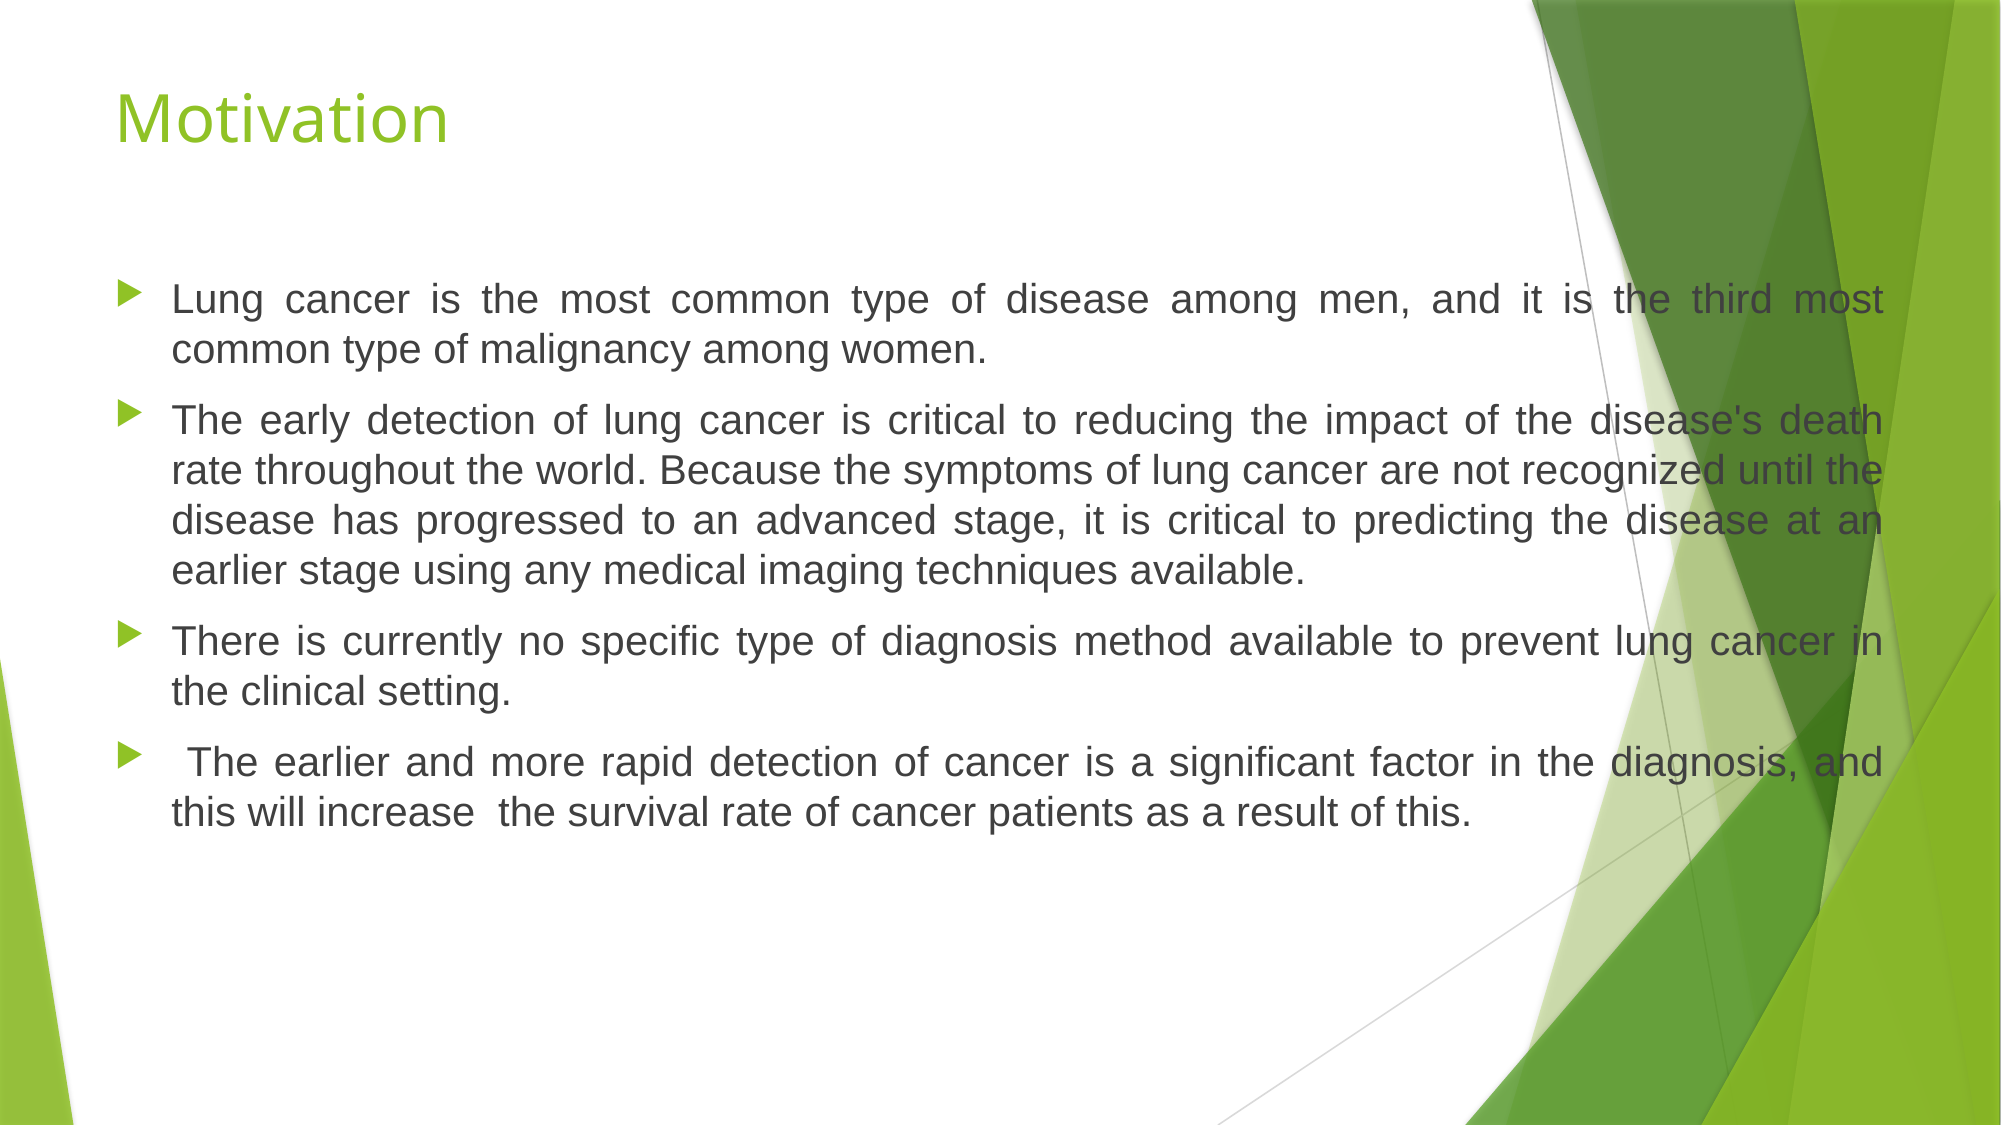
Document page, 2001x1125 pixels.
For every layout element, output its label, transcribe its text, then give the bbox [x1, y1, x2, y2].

title Motivation [99, 68, 1900, 164]
list Lung cancer is the most common type of disease among men, and it is the third most common type of malignancy among women. The early detection of lung cancer is critical to reducing the impact of the disease's death rate throughout the world. Because the symptoms of lung cancer are not recognized until the disease has progressed to an advanced stage, it is critical to predicting the disease at an earlier stage using any medical imaging techniques available. There is currently no specific type of diagnosis method available to prevent lung cancer in the clinical setting. The earlier and more rapid detection of cancer is a significant factor in the diagnosis, and this will increase the survival rate of cancer patients as a result of this. [99, 264, 1900, 1006]
